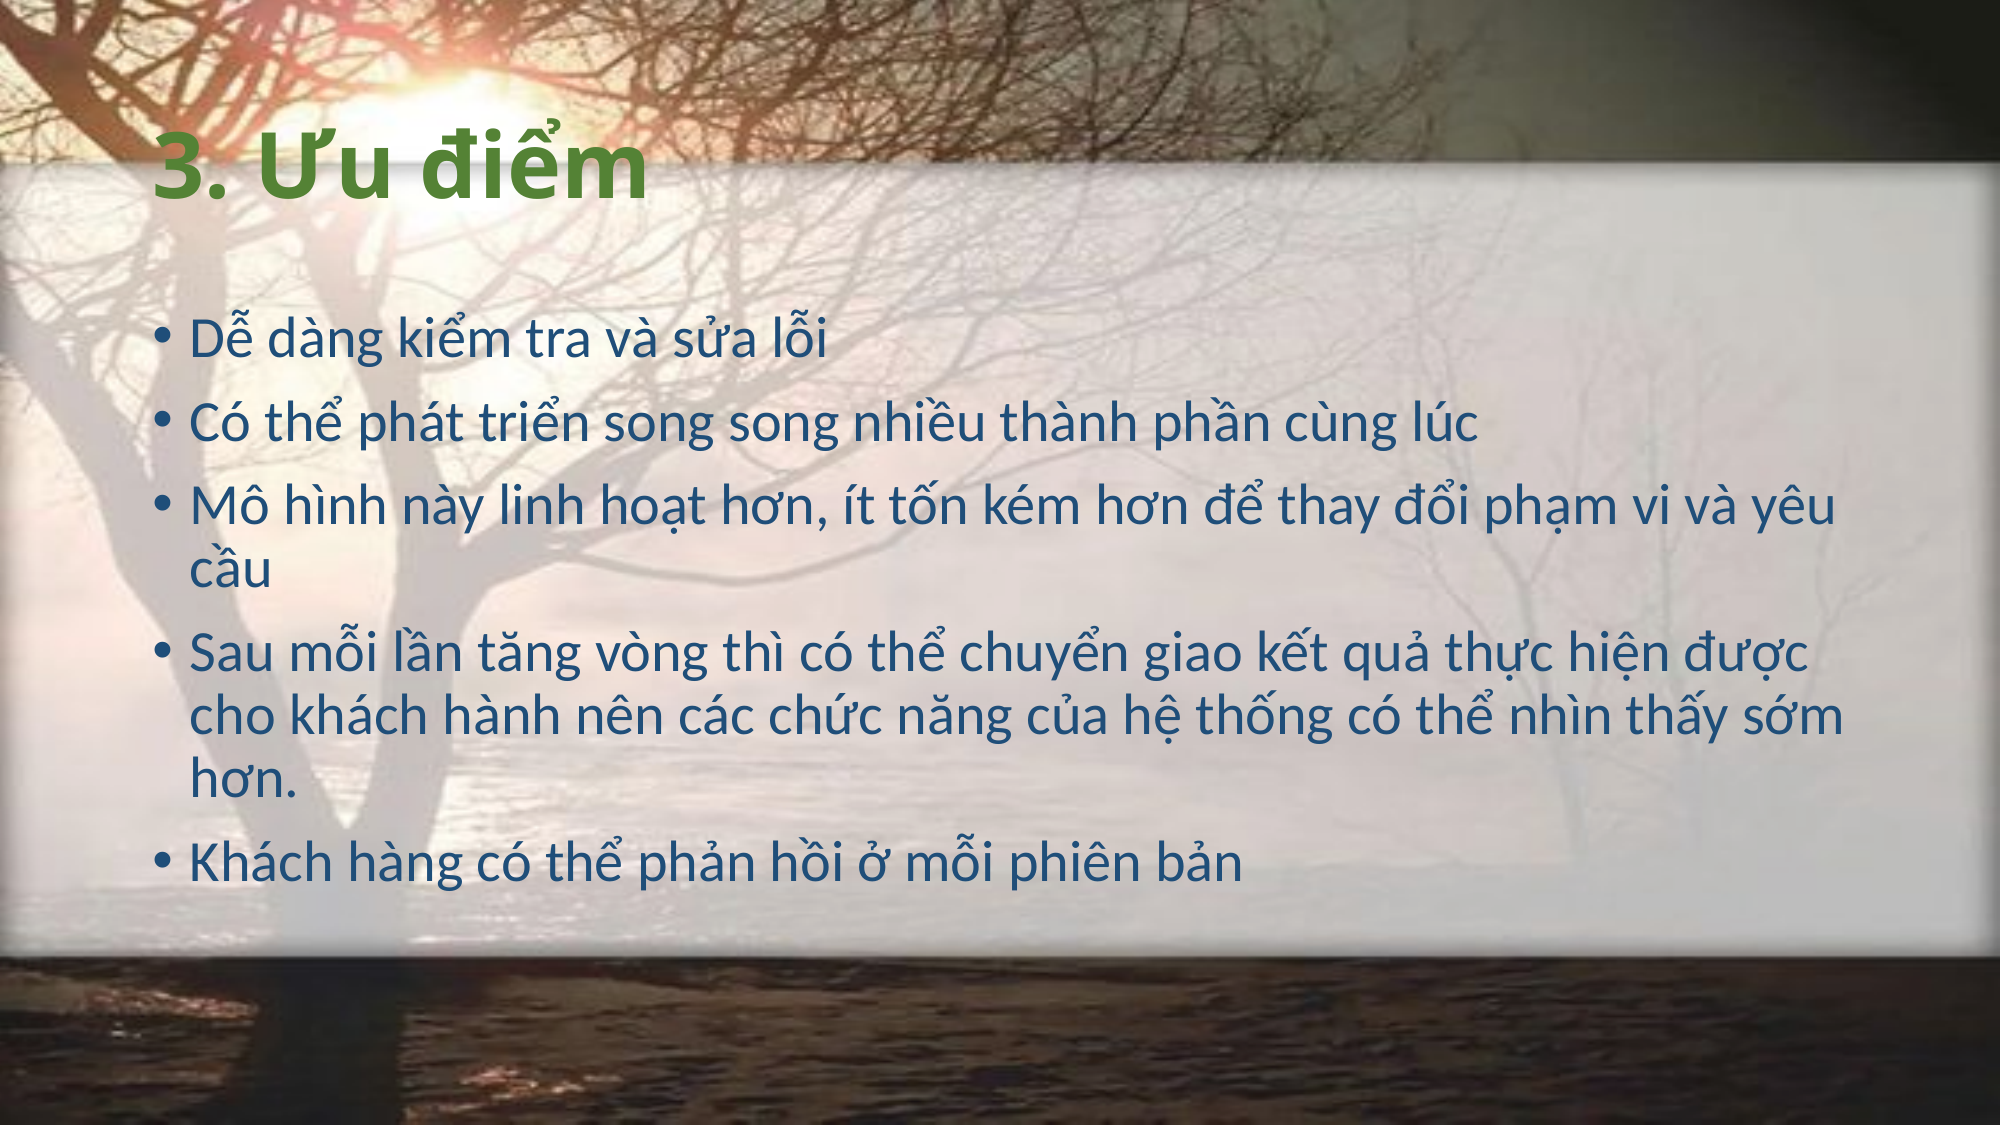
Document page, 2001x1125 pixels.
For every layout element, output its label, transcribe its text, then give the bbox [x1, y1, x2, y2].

title 3. Ưu điểm [137, 59, 1863, 278]
list Dễ dàng kiểm tra và sửa lỗi Có thể phát triển song song nhiều thành phần cùng lúc Mô hình này linh hoạt hơn, ít tốn kém hơn để thay đổi phạm vi và yêu cầu Sau mỗi lần tăng vòng thì có thể chuyển giao kết quả thực hiện được cho khách hành nên các chức năng của hệ thống có thể nhìn thấy sớm hơn. Khách hàng có thể phản hồi ở mỗi phiên bản [137, 299, 1863, 1014]
picture [0, 0, 2000, 1125]
